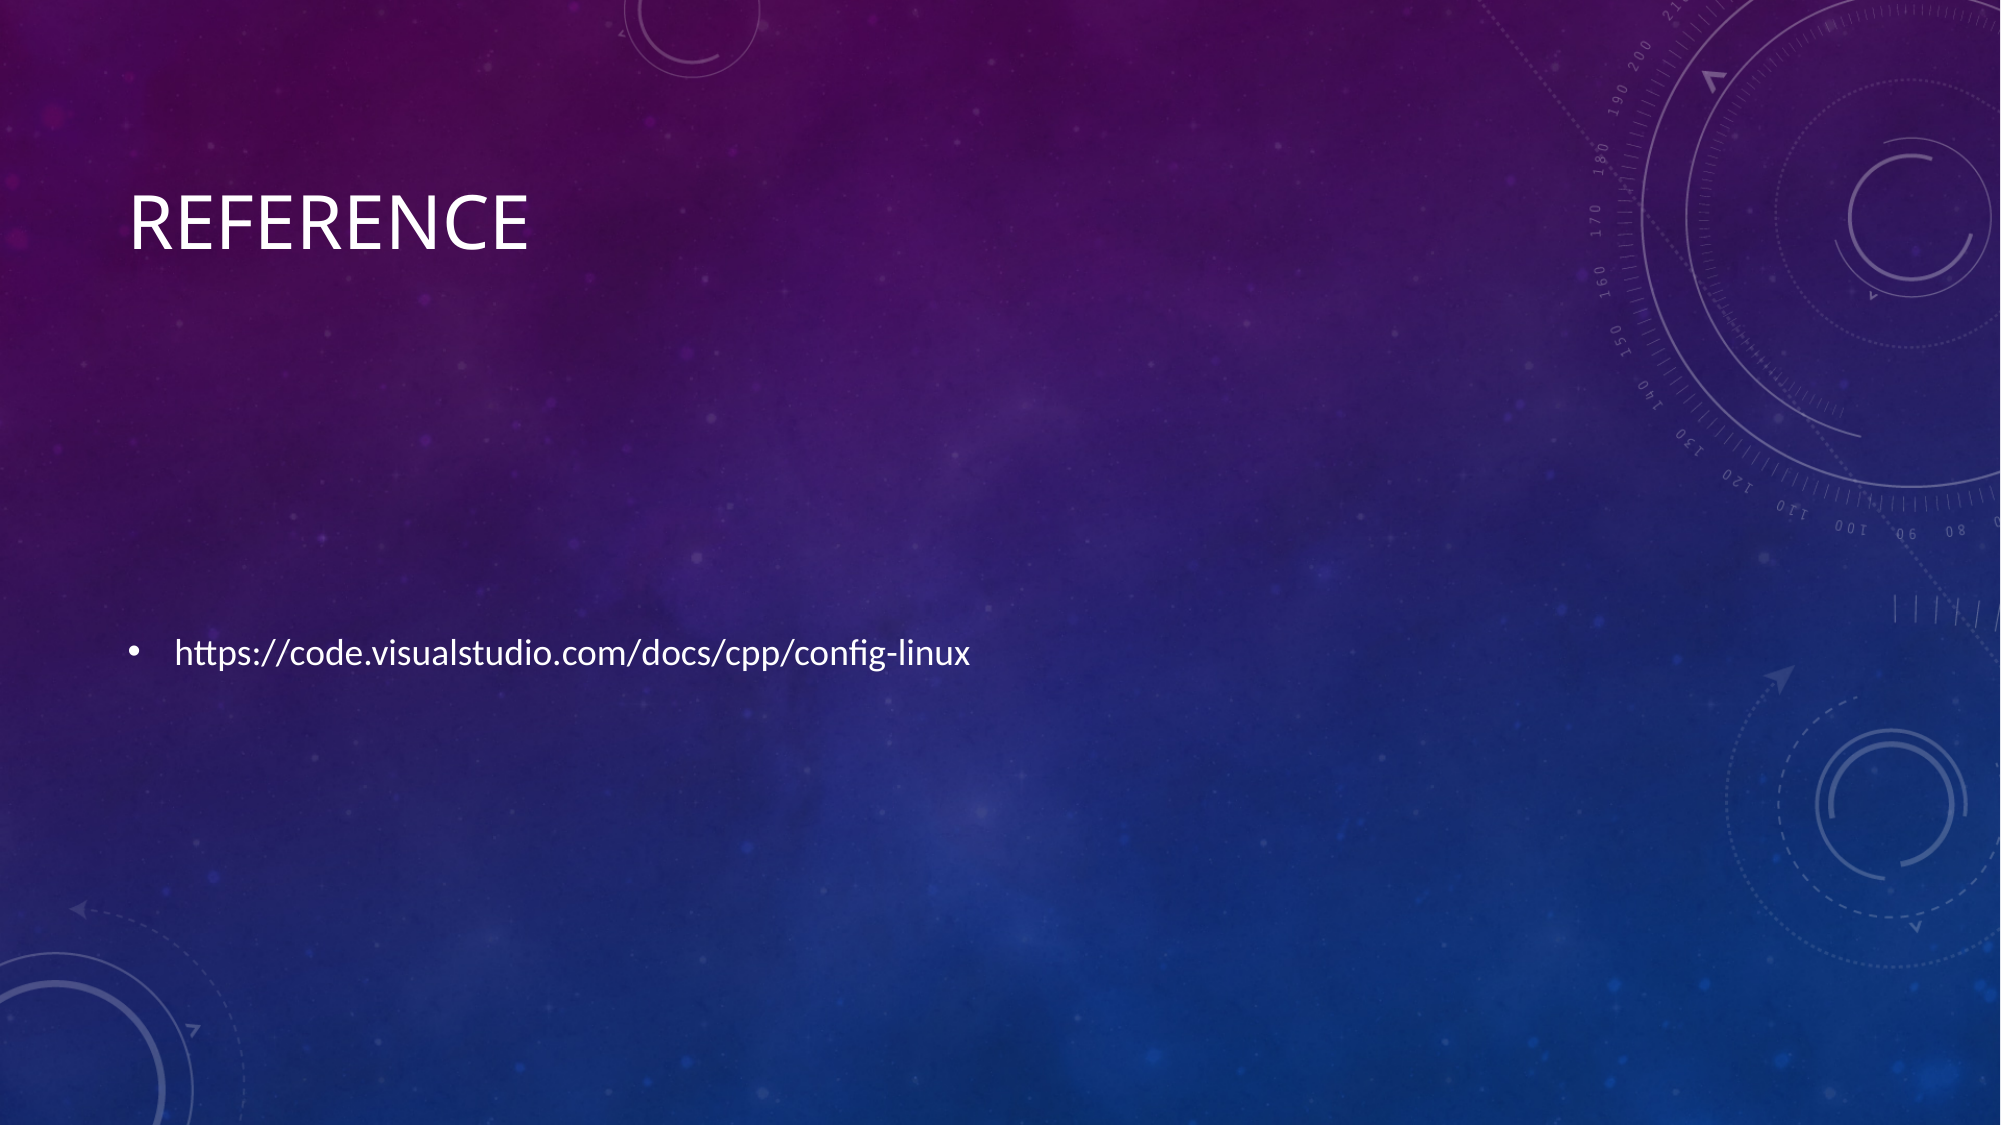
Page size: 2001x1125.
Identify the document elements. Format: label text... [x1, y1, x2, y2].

title Reference [112, 99, 1775, 339]
list https://code.visualstudio.com/docs/cpp/config-linux [112, 351, 1775, 950]
picture [0, 0, 2001, 1125]
